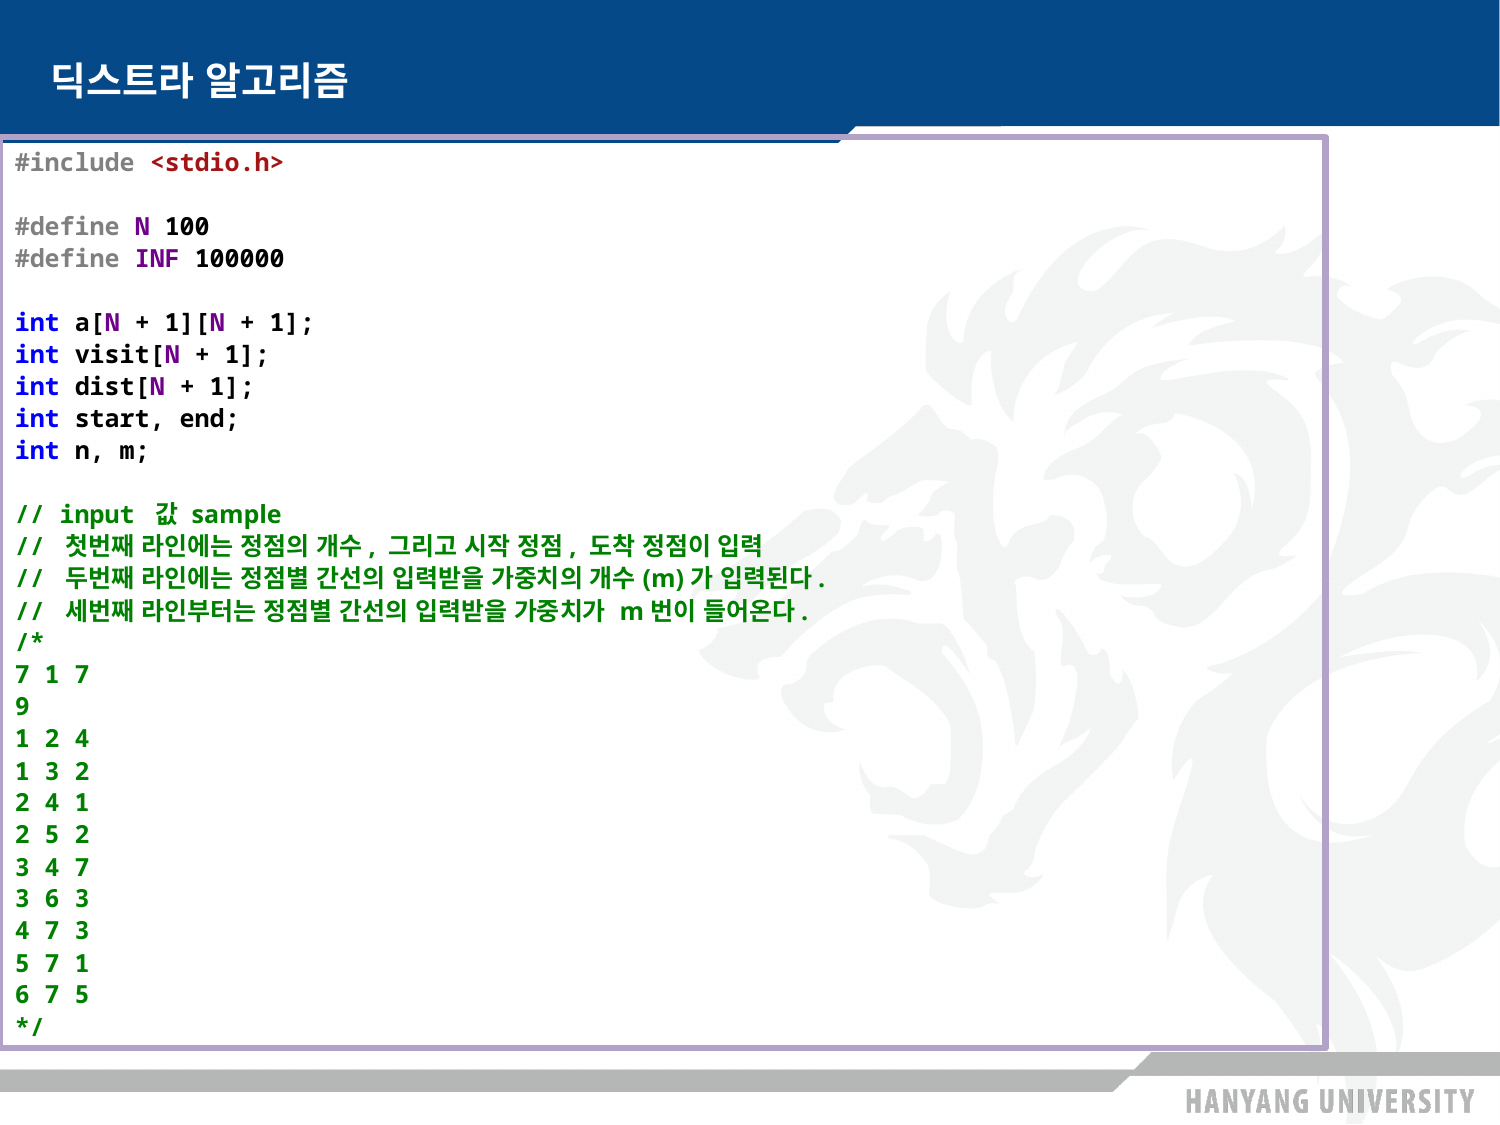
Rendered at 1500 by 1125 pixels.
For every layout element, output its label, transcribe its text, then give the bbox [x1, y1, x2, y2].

text_box #include <stdio.h> #define N 100 #define INF 100000 int a[N + 1][N + 1]; int visit[N + 1]; int dist[N + 1]; int start, end; int n, m; // input 값 sample // 첫번째 라인에는 정점의 개수, 그리고 시작 정점, 도착 정점이 입력 // 두번째 라인에는 정점별 간선의 입력받을 가중치의 개수(m)가 입력된다. // 세번째 라인부터는 정점별 간선의 입력받을 가중치가 m번이 들어온다. /* 7 1 7 9 1 2 4 1 3 2 2 4 1 2 5 2 3 4 7 3 6 3 4 7 3 5 7 1 6 7 5 */ [0, 137, 1326, 1049]
title 딕스트라 알고리즘 [35, 10, 909, 137]
picture [0, 0, 1500, 1124]
